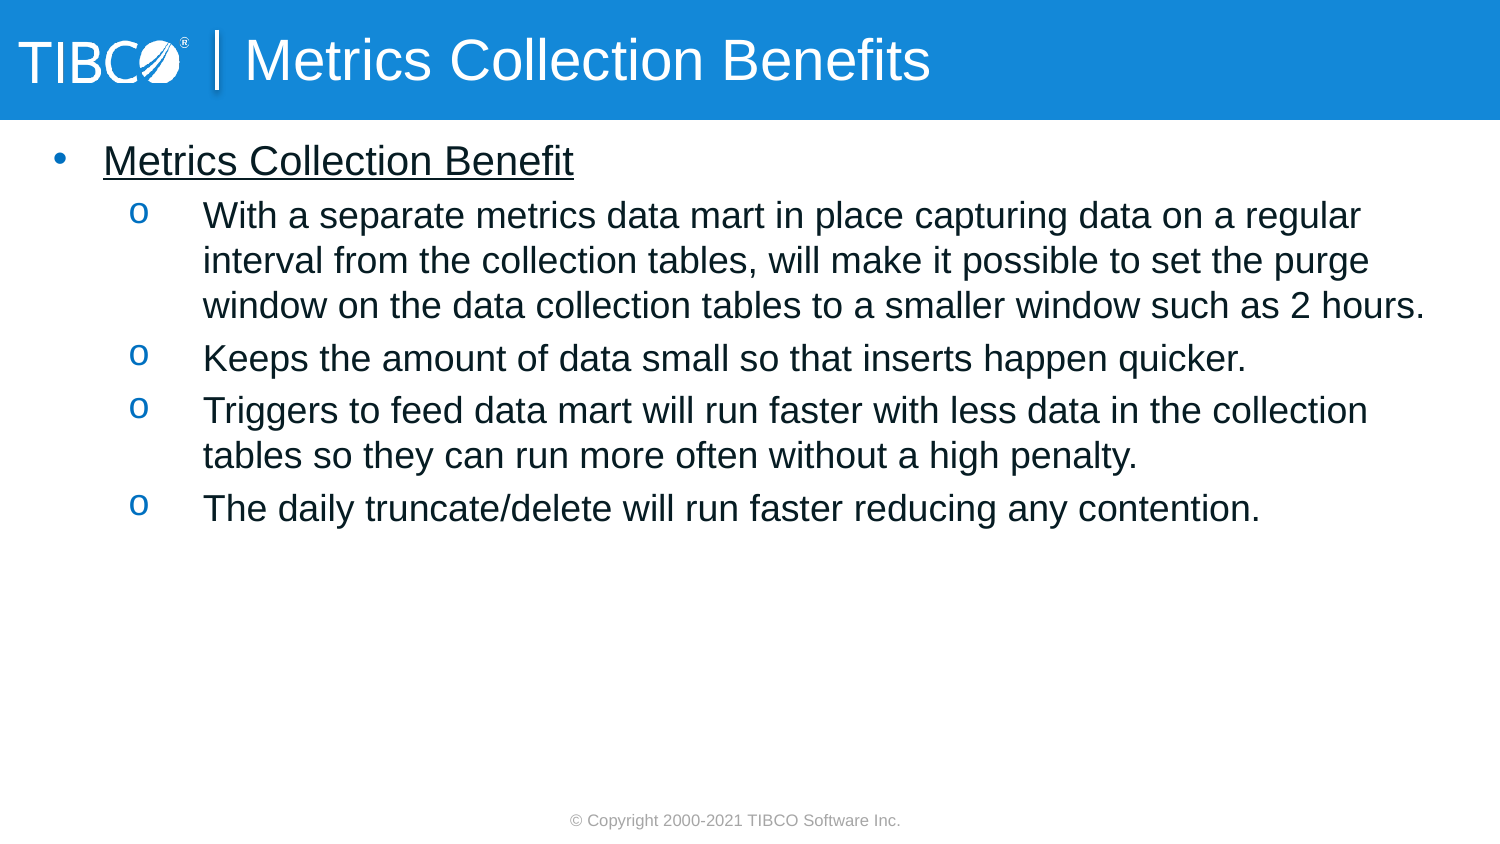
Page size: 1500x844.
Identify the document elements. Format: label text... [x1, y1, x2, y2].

title Metrics Collection Benefits [229, 0, 1446, 114]
text_box © Copyright 2000-2021 TIBCO Software Inc. [512, 802, 988, 844]
list Metrics Collection Benefit With a separate metrics data mart in place capturing data on a regular interval from the collection tables, will make it possible to set the purge window on the data collection tables to a smaller window such as 2 hours. Keeps the amount of data small so that inserts happen quicker. Triggers to feed data mart will run faster with less data in the collection tables so they can run more often without a high penalty. The daily truncate/delete will run faster reducing any contention. [37, 125, 1487, 756]
